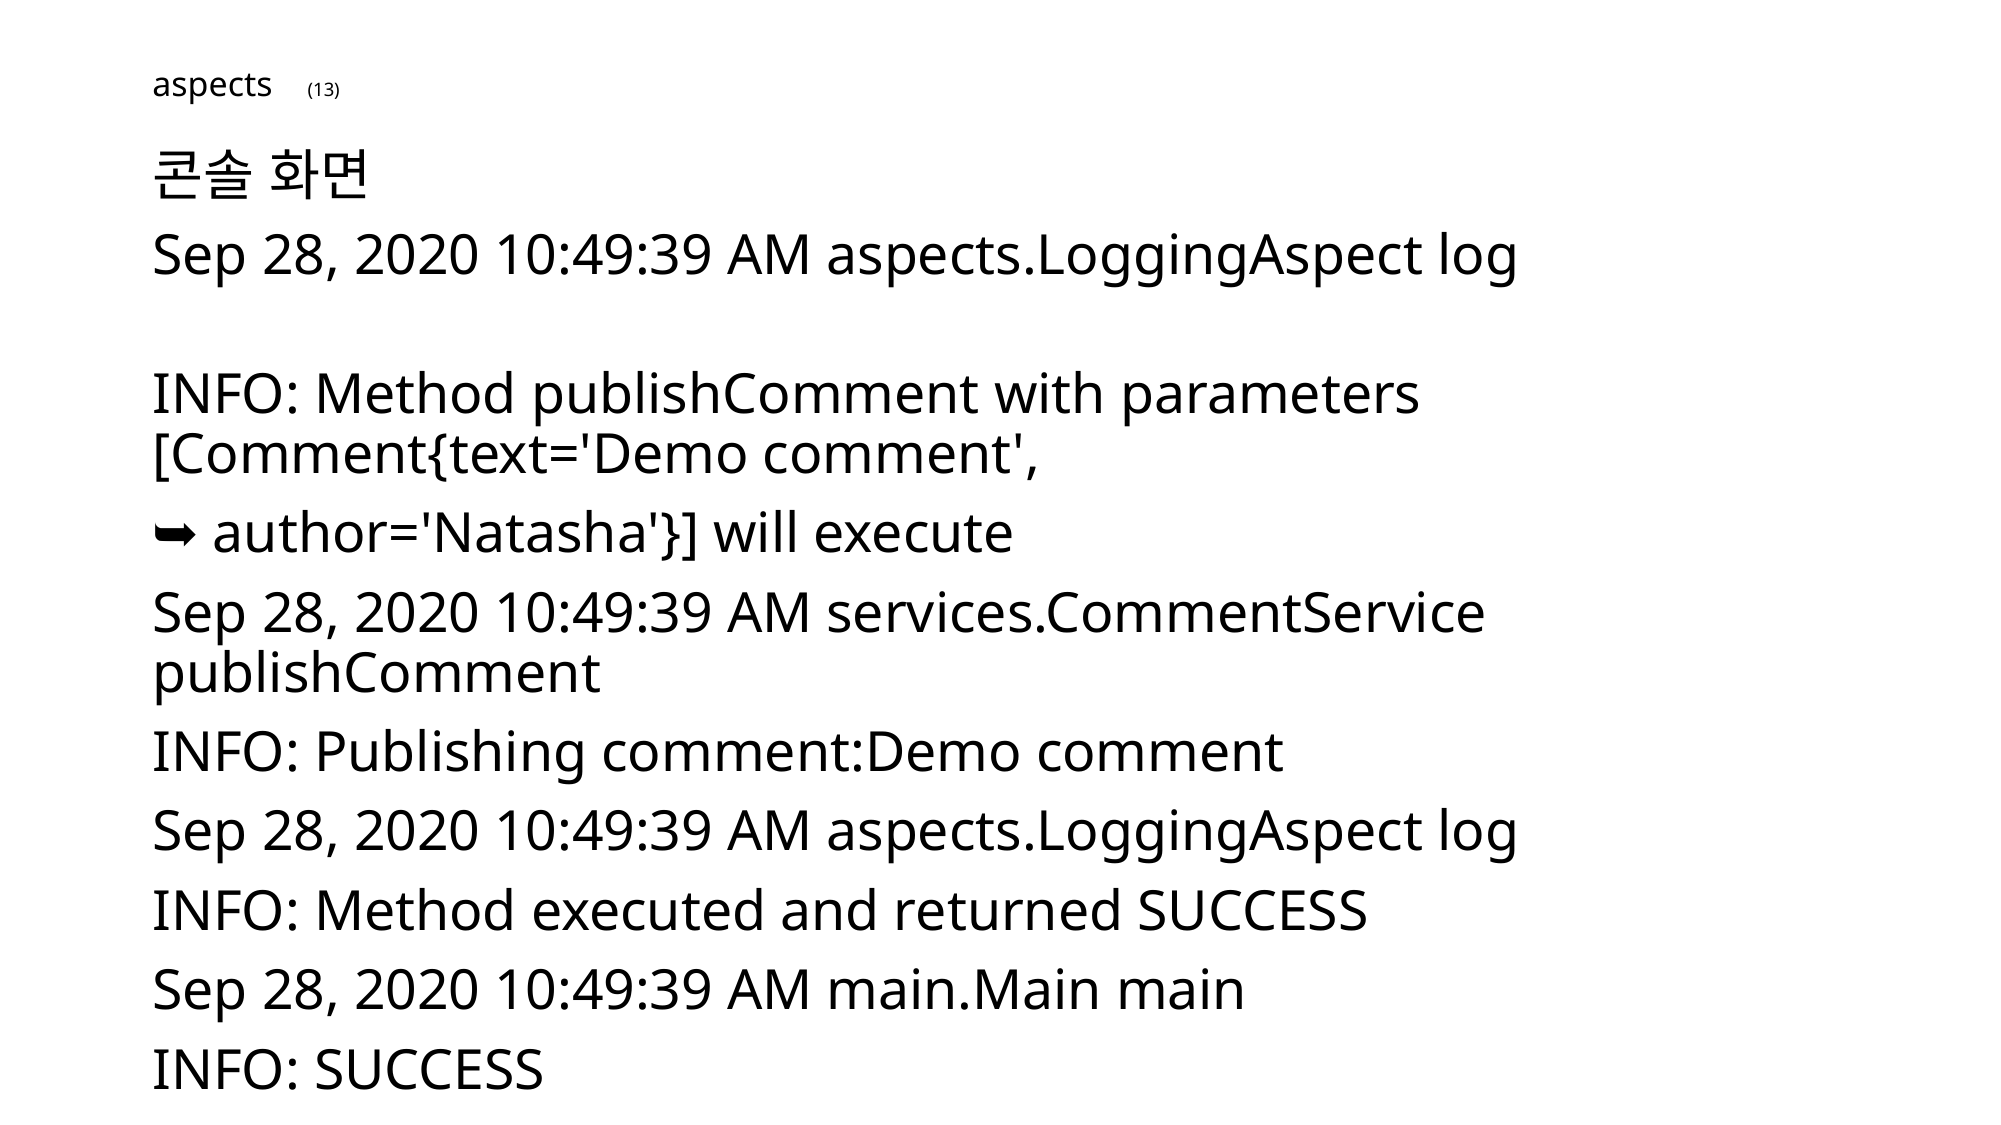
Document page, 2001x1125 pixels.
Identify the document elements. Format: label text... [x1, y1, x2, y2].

list 콘솔 화면 Sep 28, 2020 10:49:39 AM aspects.LoggingAspect log INFO: Method publishComment with parameters [Comment{text='Demo comment', ➥ author='Natasha'}] will execute Sep 28, 2020 10:49:39 AM services.CommentService publishComment INFO: Publishing comment:Demo comment Sep 28, 2020 10:49:39 AM aspects.LoggingAspect log INFO: Method executed and returned SUCCESS Sep 28, 2020 10:49:39 AM main.Main main INFO: SUCCESS [137, 140, 1863, 1118]
title aspects (13) [137, 59, 1863, 112]
